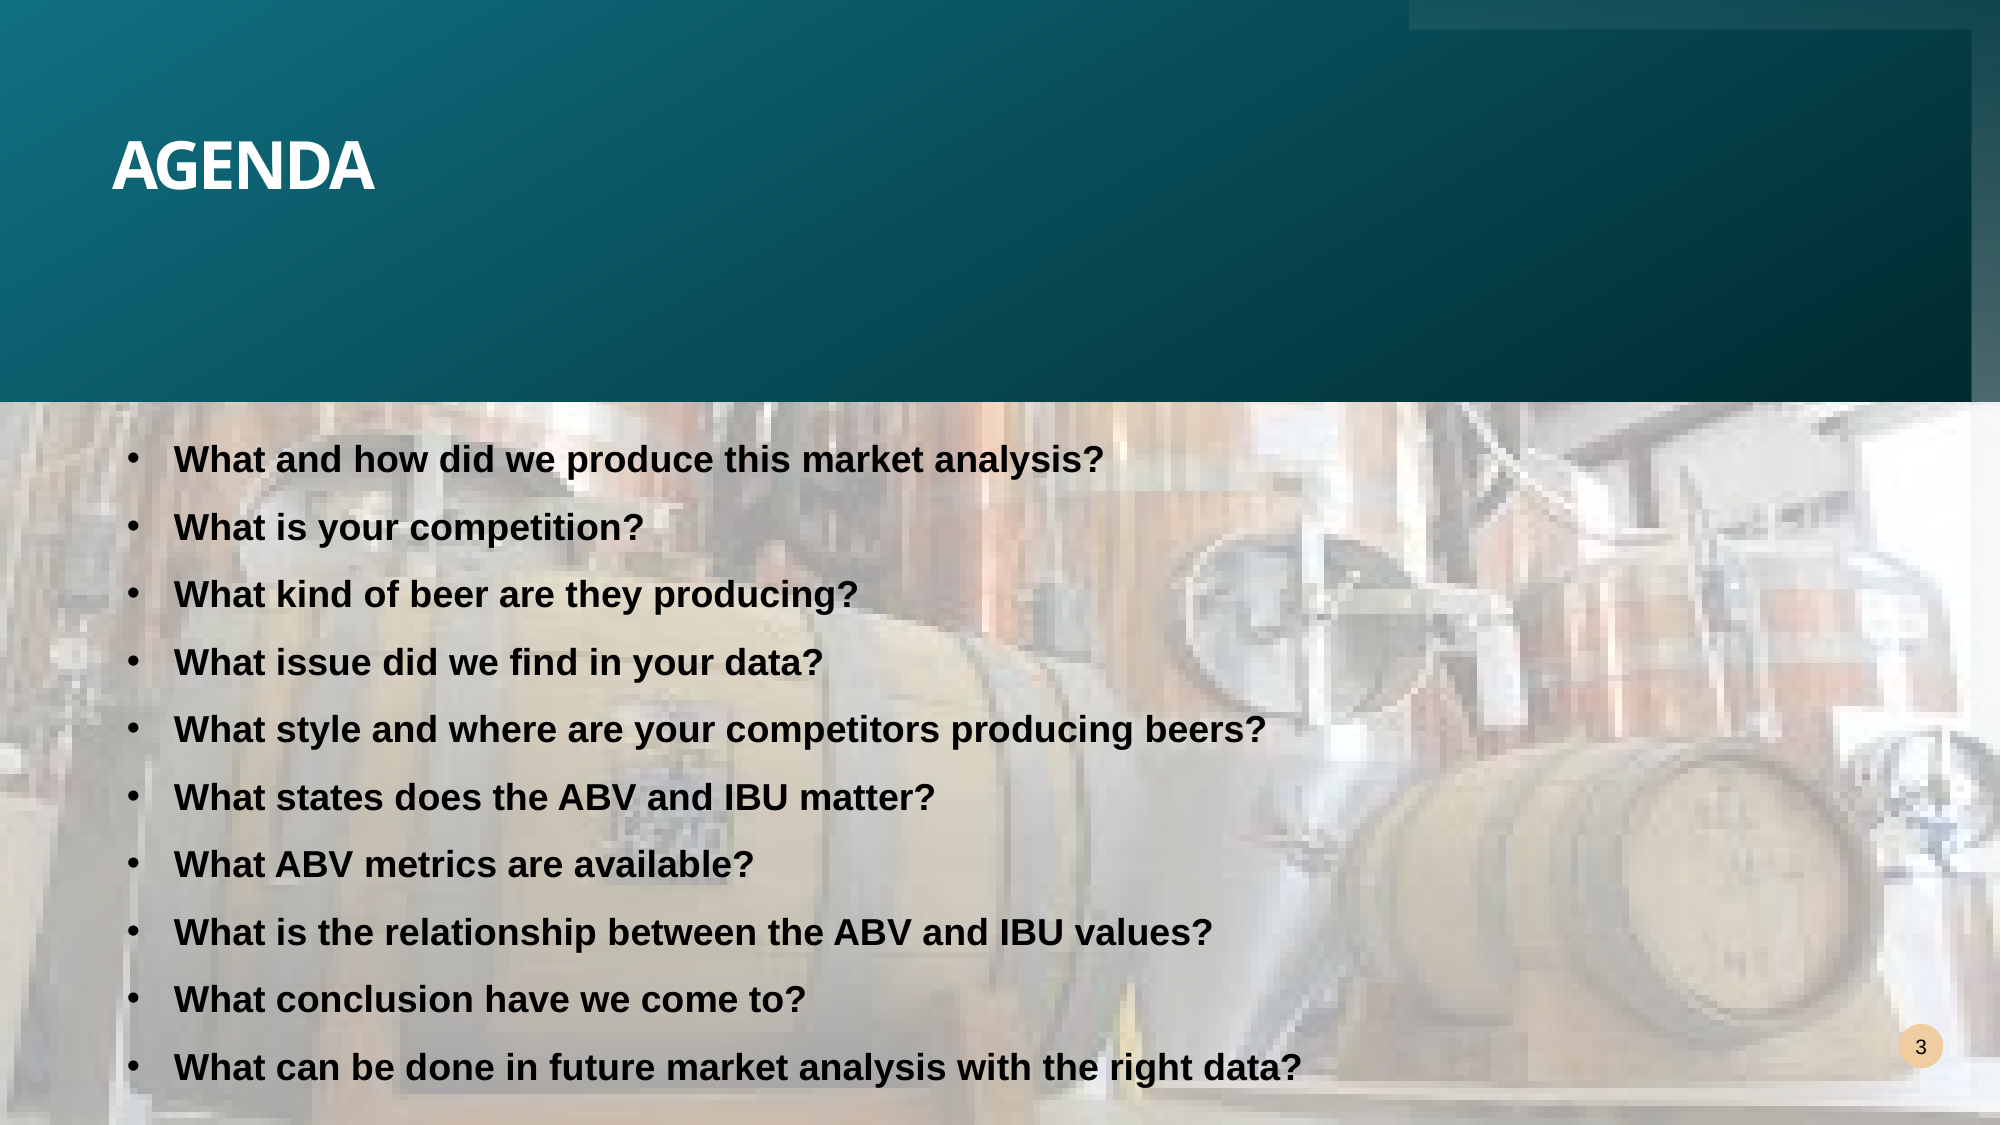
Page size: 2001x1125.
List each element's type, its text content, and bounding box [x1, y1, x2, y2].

text_box What and how did we produce this market analysis? What is your competition? What kind of beer are they producing? What issue did we find in your data? What style and where are your competitors producing beers? What states does the ABV and IBU matter? What ABV metrics are available? What is the relationship between the ABV and IBU values? What conclusion have we come to? What can be done in future market analysis with the right data? [112, 405, 1492, 1095]
title Agenda [112, 132, 1353, 194]
slide_number 3 [1898, 1023, 1944, 1069]
